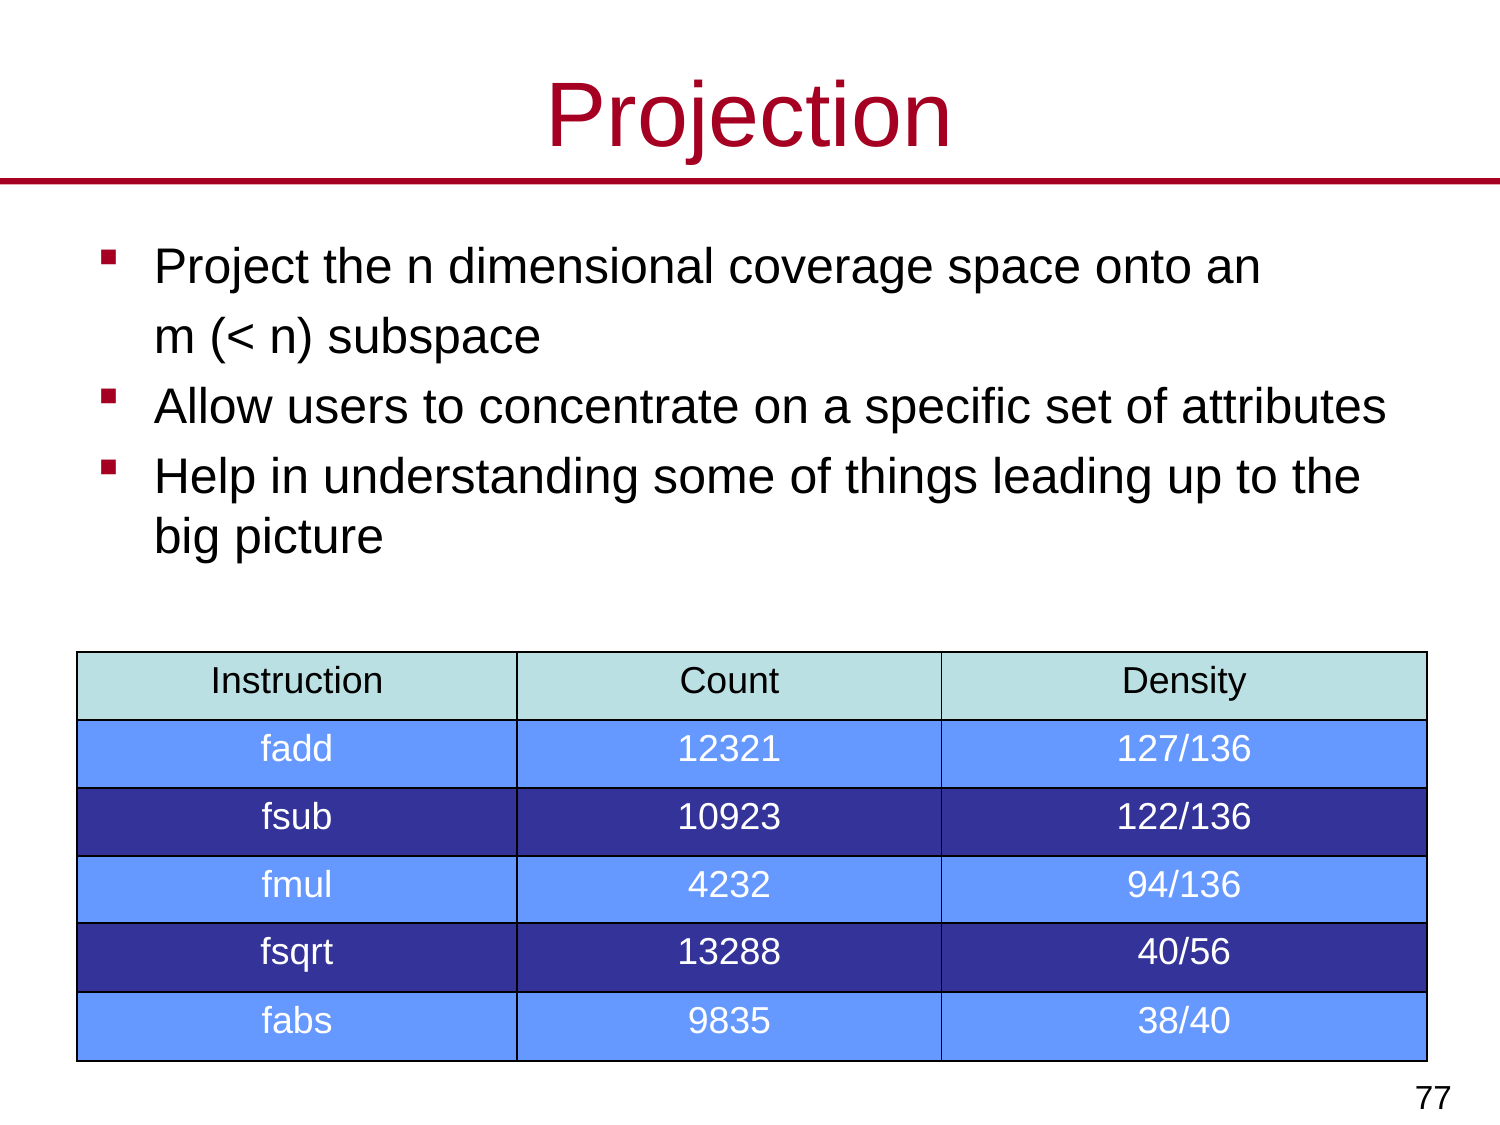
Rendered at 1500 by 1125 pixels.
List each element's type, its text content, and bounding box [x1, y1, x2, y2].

list Project the n dimensional coverage space onto an m (< n) subspace Allow users to concentrate on a specific set of attributes Help in understanding some of things leading up to the big picture [82, 225, 1433, 600]
table_cell 4232 [518, 857, 941, 922]
table_cell 94/136 [942, 857, 1426, 922]
table_cell 38/40 [942, 993, 1426, 1060]
table_cell fadd [78, 721, 516, 787]
table_cell 122/136 [942, 789, 1426, 855]
table_cell 10923 [518, 789, 941, 855]
table_cell 13288 [518, 924, 941, 991]
table_cell 127/136 [942, 721, 1426, 787]
table_cell fabs [78, 993, 516, 1060]
table_header Instruction [78, 653, 516, 719]
table_header Count [518, 653, 941, 719]
table_cell 12321 [518, 721, 941, 787]
table_cell fsub [78, 789, 516, 855]
table_header Density [942, 653, 1426, 719]
title Projection [0, 44, 1500, 175]
table_cell fmul [78, 857, 516, 922]
table_cell fsqrt [78, 924, 516, 991]
table_cell 9835 [518, 993, 941, 1060]
table_cell 40/56 [942, 924, 1426, 991]
